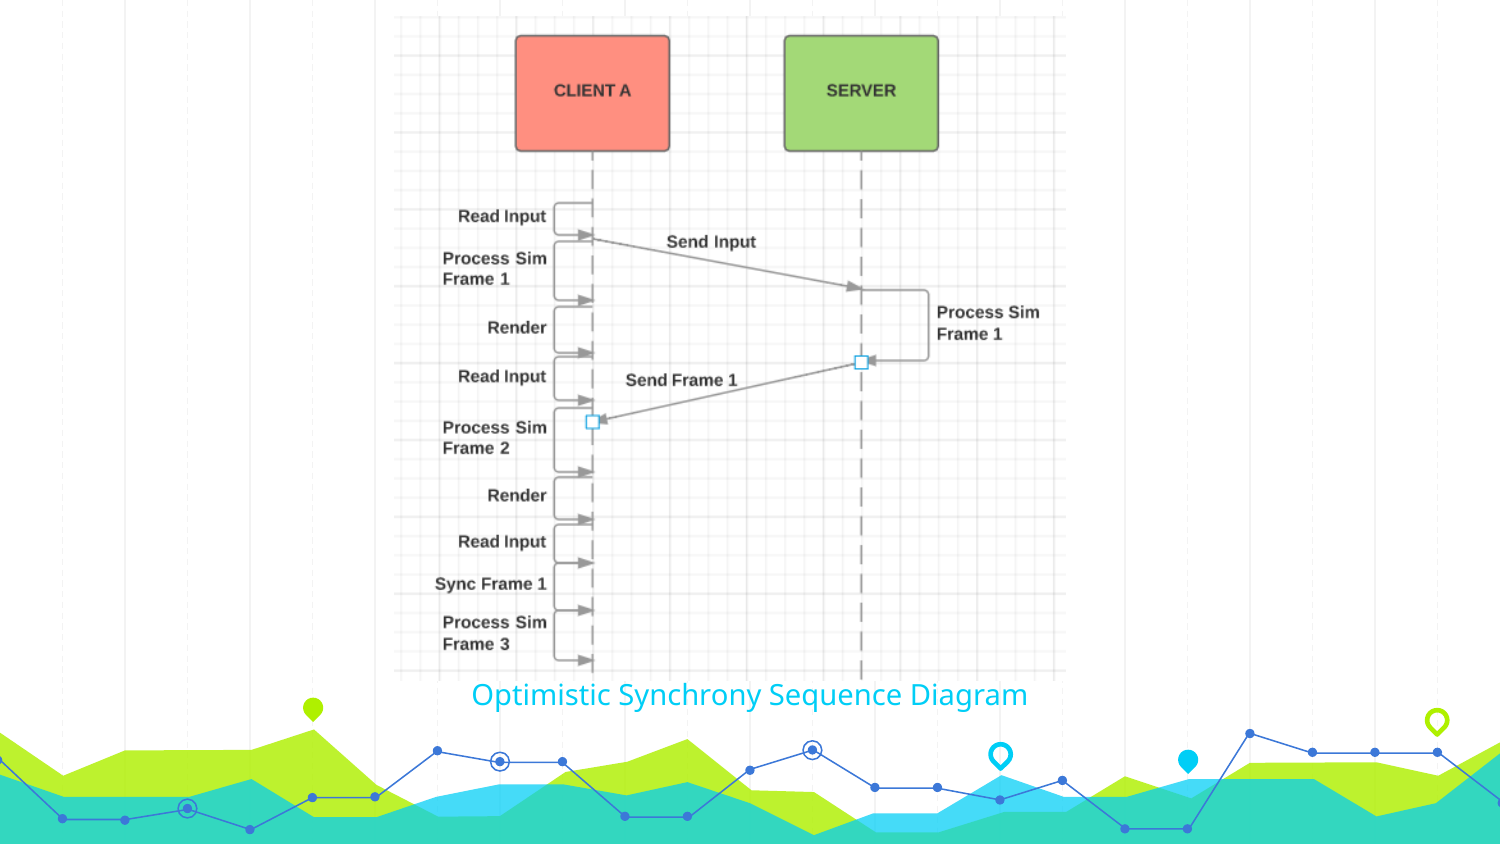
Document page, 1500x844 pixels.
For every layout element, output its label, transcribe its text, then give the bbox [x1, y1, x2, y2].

picture [393, 16, 1066, 681]
list Optimistic Synchrony Sequence Diagram [75, 661, 1425, 747]
